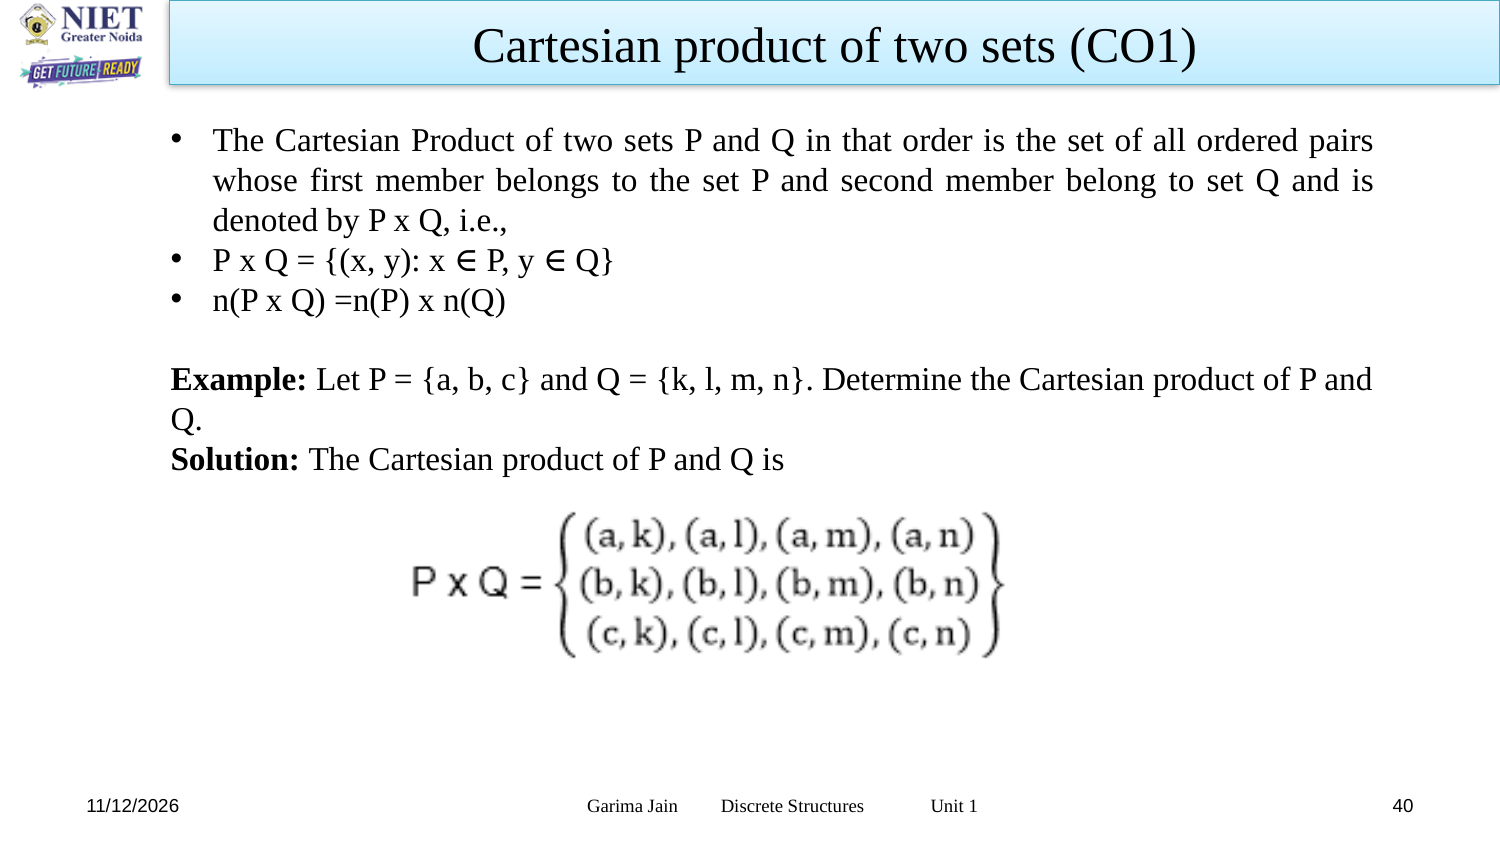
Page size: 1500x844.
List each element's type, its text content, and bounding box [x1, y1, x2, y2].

text_box Cartesian product of two sets (CO1) [174, 0, 1500, 85]
slide_number 40 [1097, 782, 1425, 827]
picture [0, 0, 170, 97]
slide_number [75, 782, 425, 827]
picture [387, 496, 1027, 679]
footer Garima Jain Discrete Structures Unit 1 [468, 782, 1097, 827]
text_box The Cartesian Product of two sets P and Q in that order is the set of all ordered pairs whose first member belongs to the set P and second member belong to set Q and is denoted by P x Q, i.e., P x Q = {(x, y): x ∈ P, y ∈ Q} n(P x Q) =n(P) x n(Q) Example: Let P = {a, b, c} and Q = {k, l, m, n}. Determine the Cartesian product of P and Q. Solution: The Cartesian product of P and Q is [159, 112, 1388, 523]
